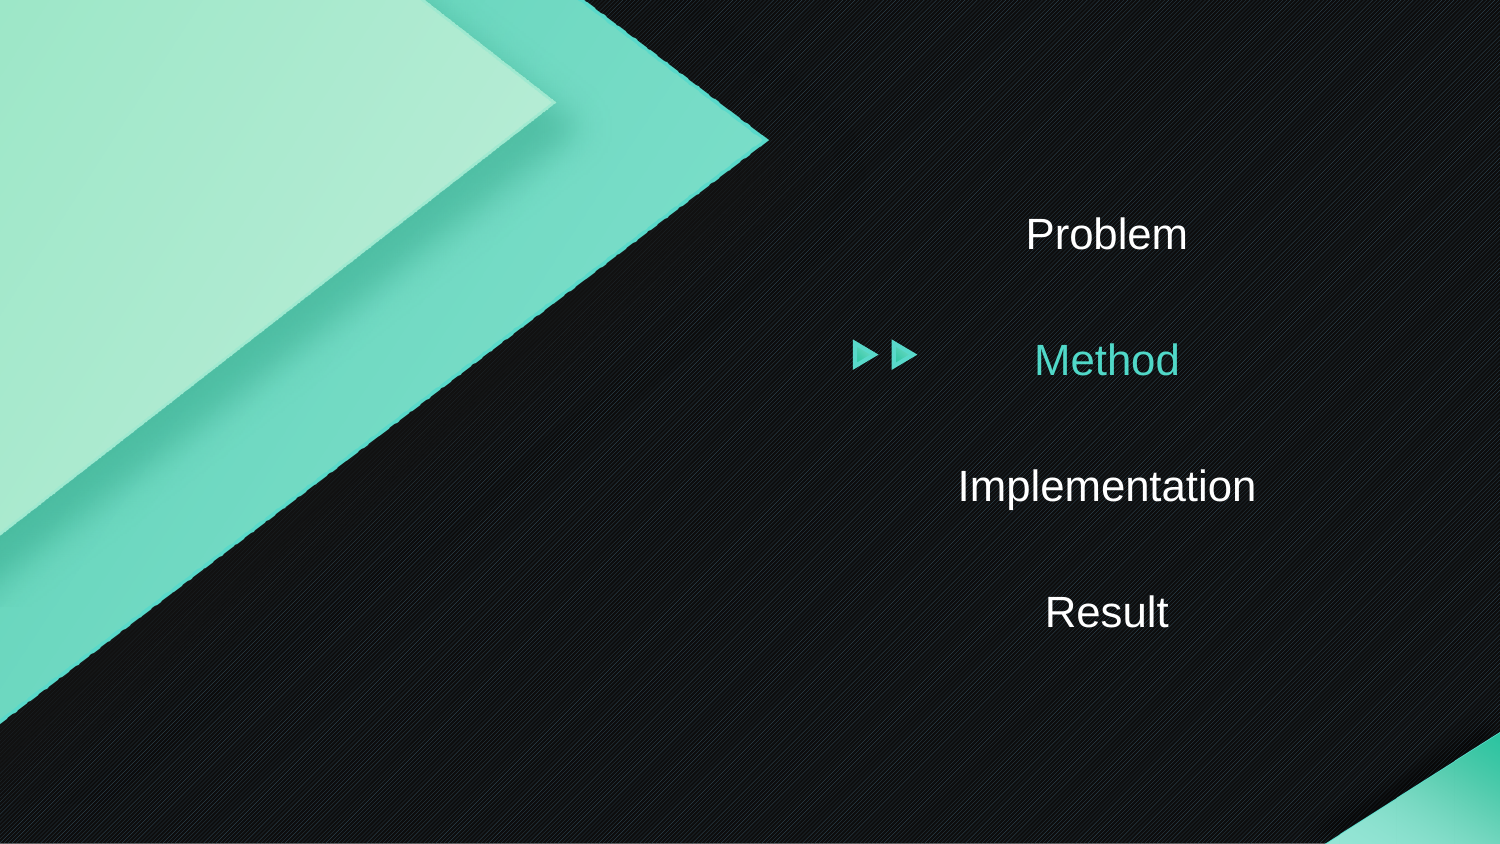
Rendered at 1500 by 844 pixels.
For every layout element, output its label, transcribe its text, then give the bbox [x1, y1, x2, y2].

picture [1282, 692, 1500, 844]
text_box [0, 0, 885, 804]
text_box Problem Method Implementation Result [885, 188, 1340, 644]
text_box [854, 343, 914, 367]
